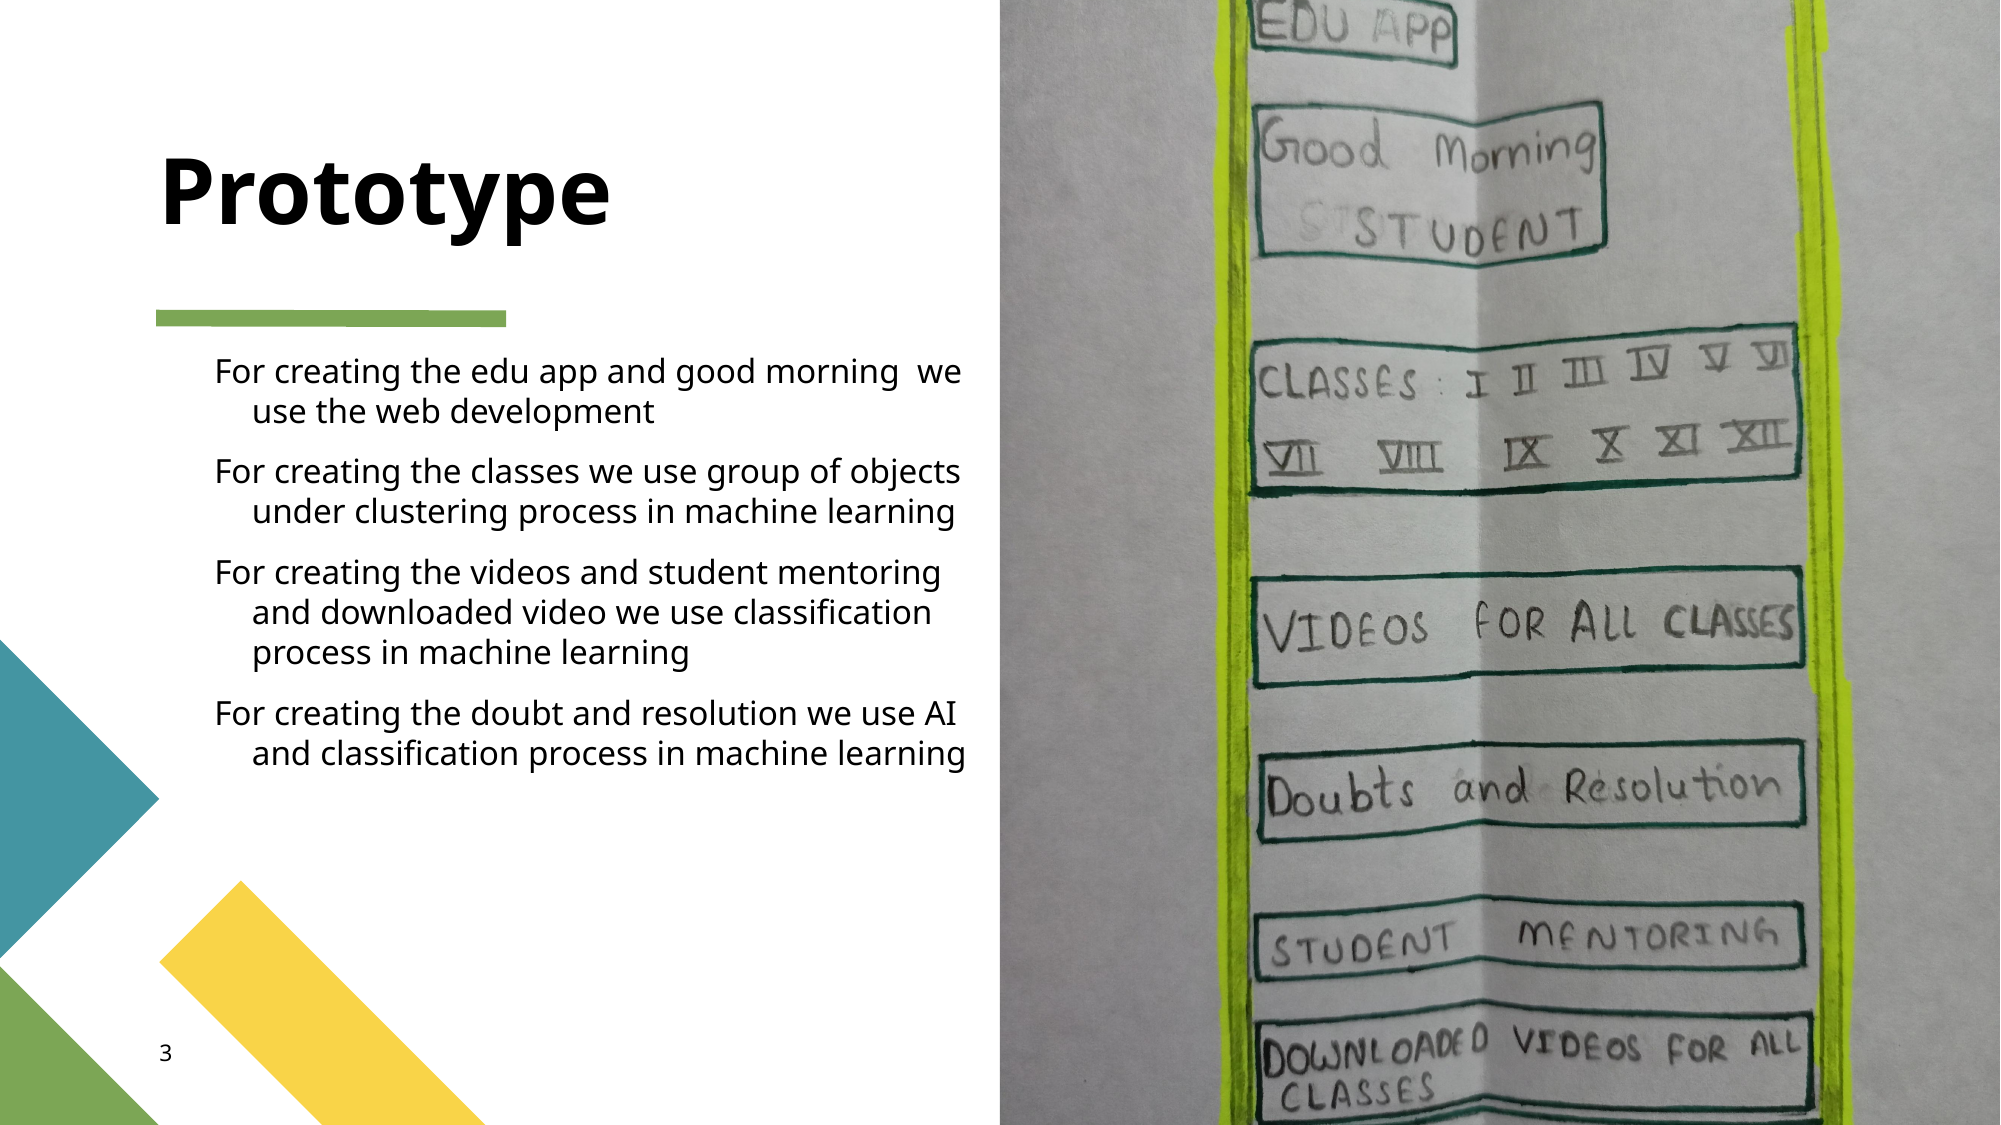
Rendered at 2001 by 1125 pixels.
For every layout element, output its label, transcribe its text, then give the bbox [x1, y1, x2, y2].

slide_number 3 [159, 1038, 246, 1080]
title Prototype [158, 144, 969, 245]
picture [999, 0, 2000, 1125]
list For creating the edu app and good morning we use the web development For creating the classes we use group of objects under clustering process in machine learning For creating the videos and student mentoring and downloaded video we use classification process in machine learning For creating the doubt and resolution we use AI and classification process in machine learning [176, 350, 969, 813]
